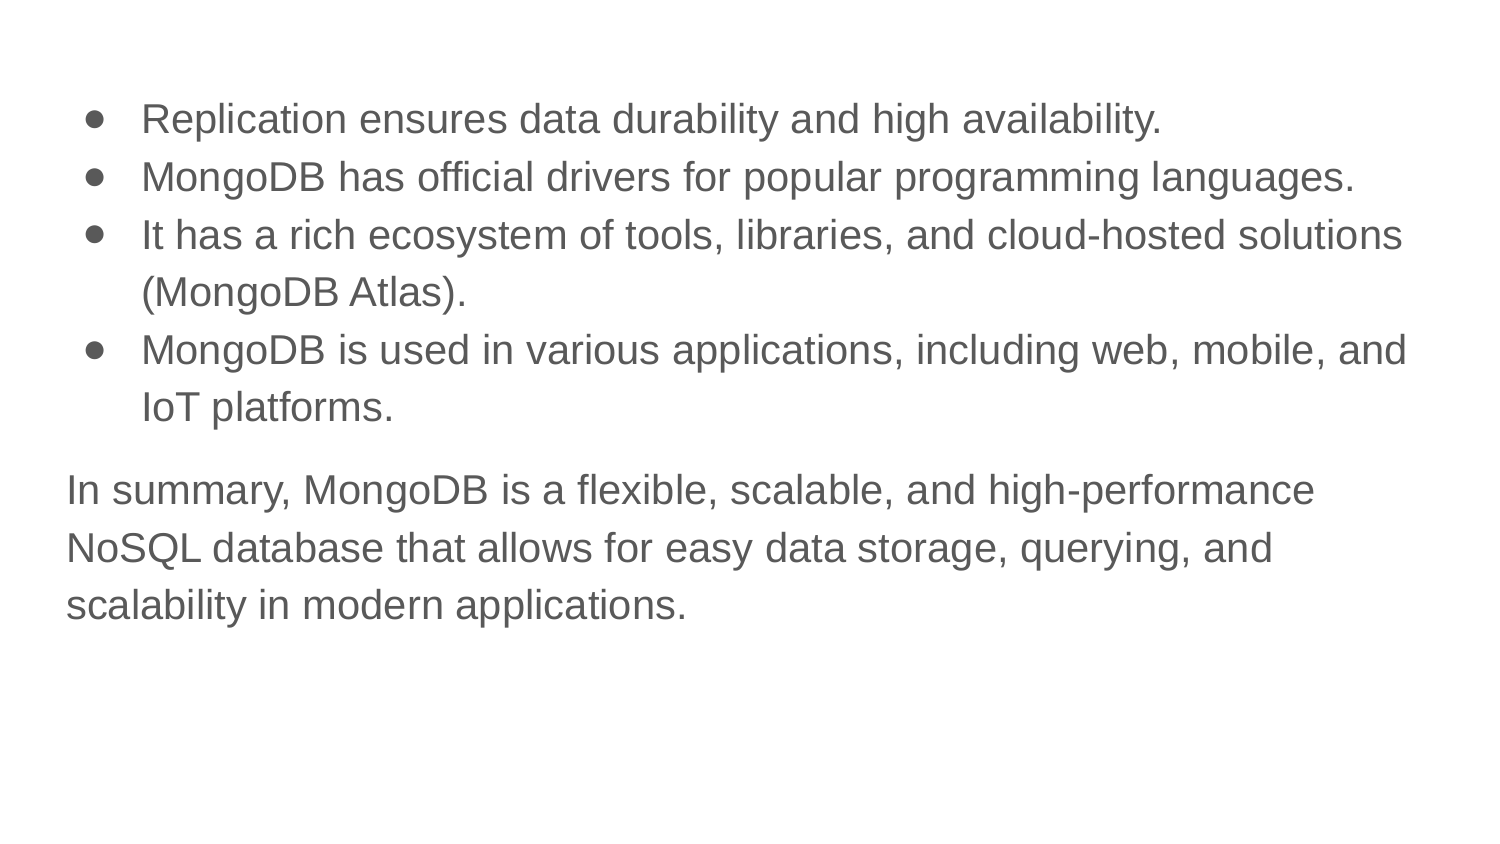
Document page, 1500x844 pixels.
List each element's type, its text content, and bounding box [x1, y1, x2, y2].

list Replication ensures data durability and high availability. MongoDB has official drivers for popular programming languages. It has a rich ecosystem of tools, libraries, and cloud-hosted solutions (MongoDB Atlas). MongoDB is used in various applications, including web, mobile, and IoT platforms. In summary, MongoDB is a flexible, scalable, and high-performance NoSQL database that allows for easy data storage, querying, and scalability in modern applications. [51, 69, 1449, 750]
